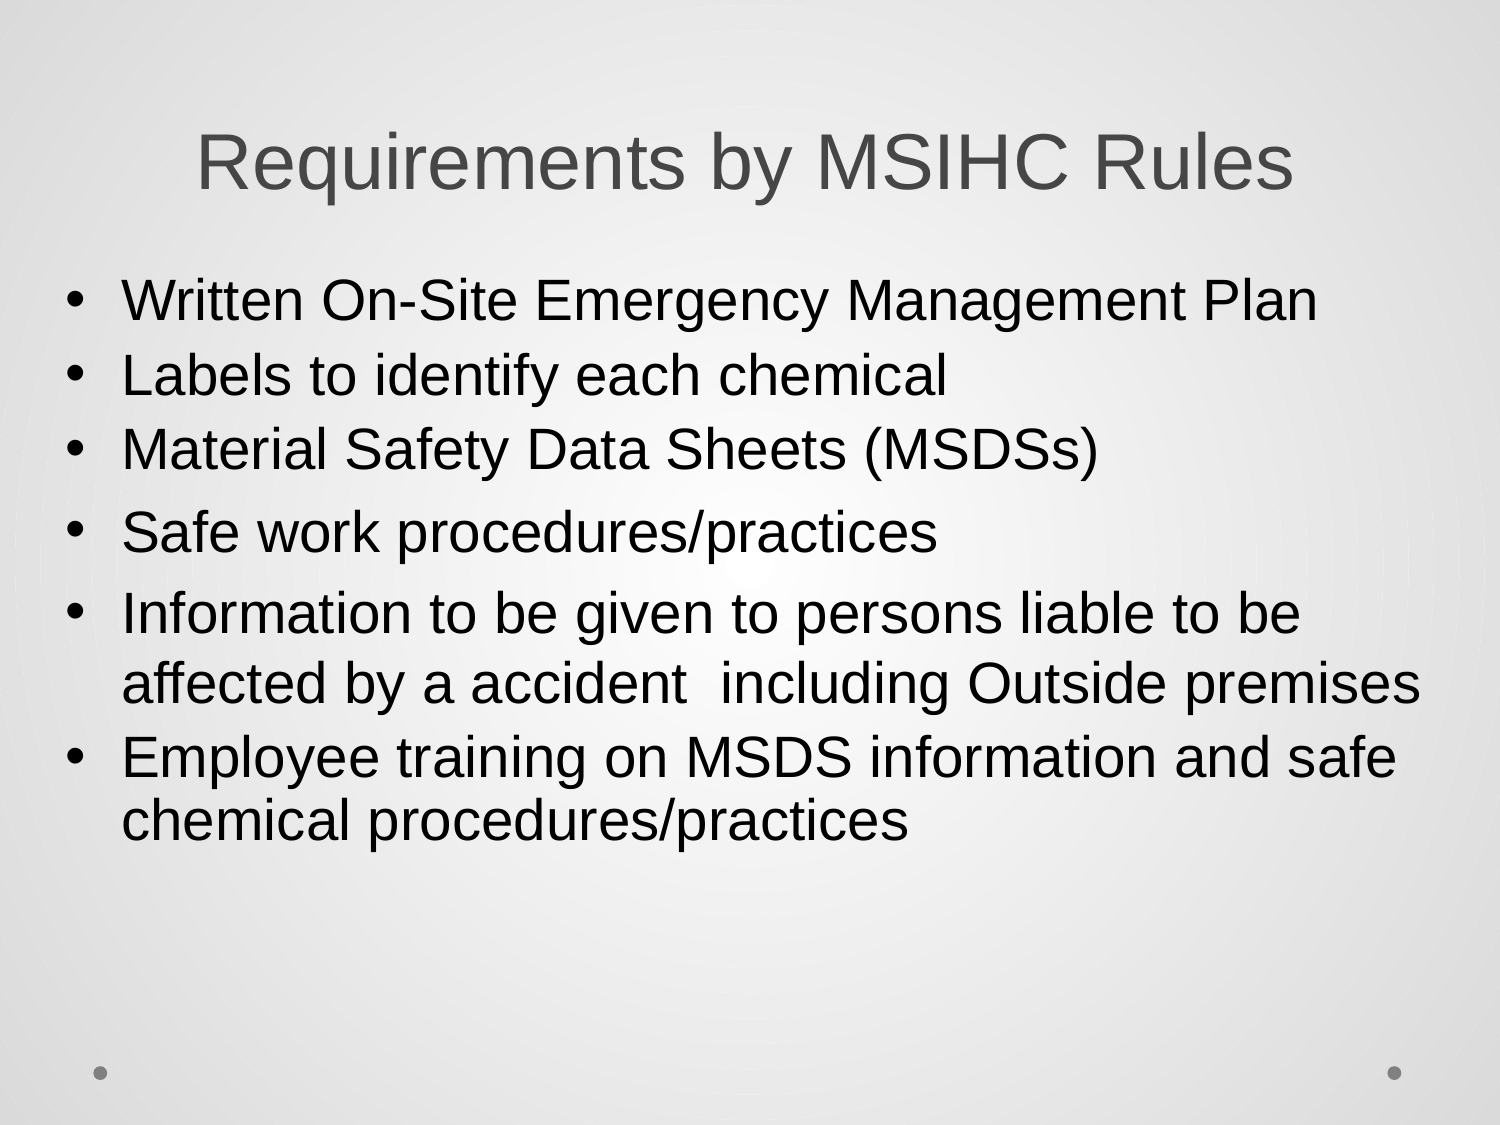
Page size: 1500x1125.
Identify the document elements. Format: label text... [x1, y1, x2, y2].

title Requirements by MSIHC Rules [75, 24, 1438, 213]
list Written On-Site Emergency Management Plan Labels to identify each chemical Material Safety Data Sheets (MSDSs) Safe work procedures/practices Information to be given to persons liable to be affected by a accident including Outside premises Employee training on MSDS information and safe chemical procedures/practices [50, 262, 1463, 1038]
